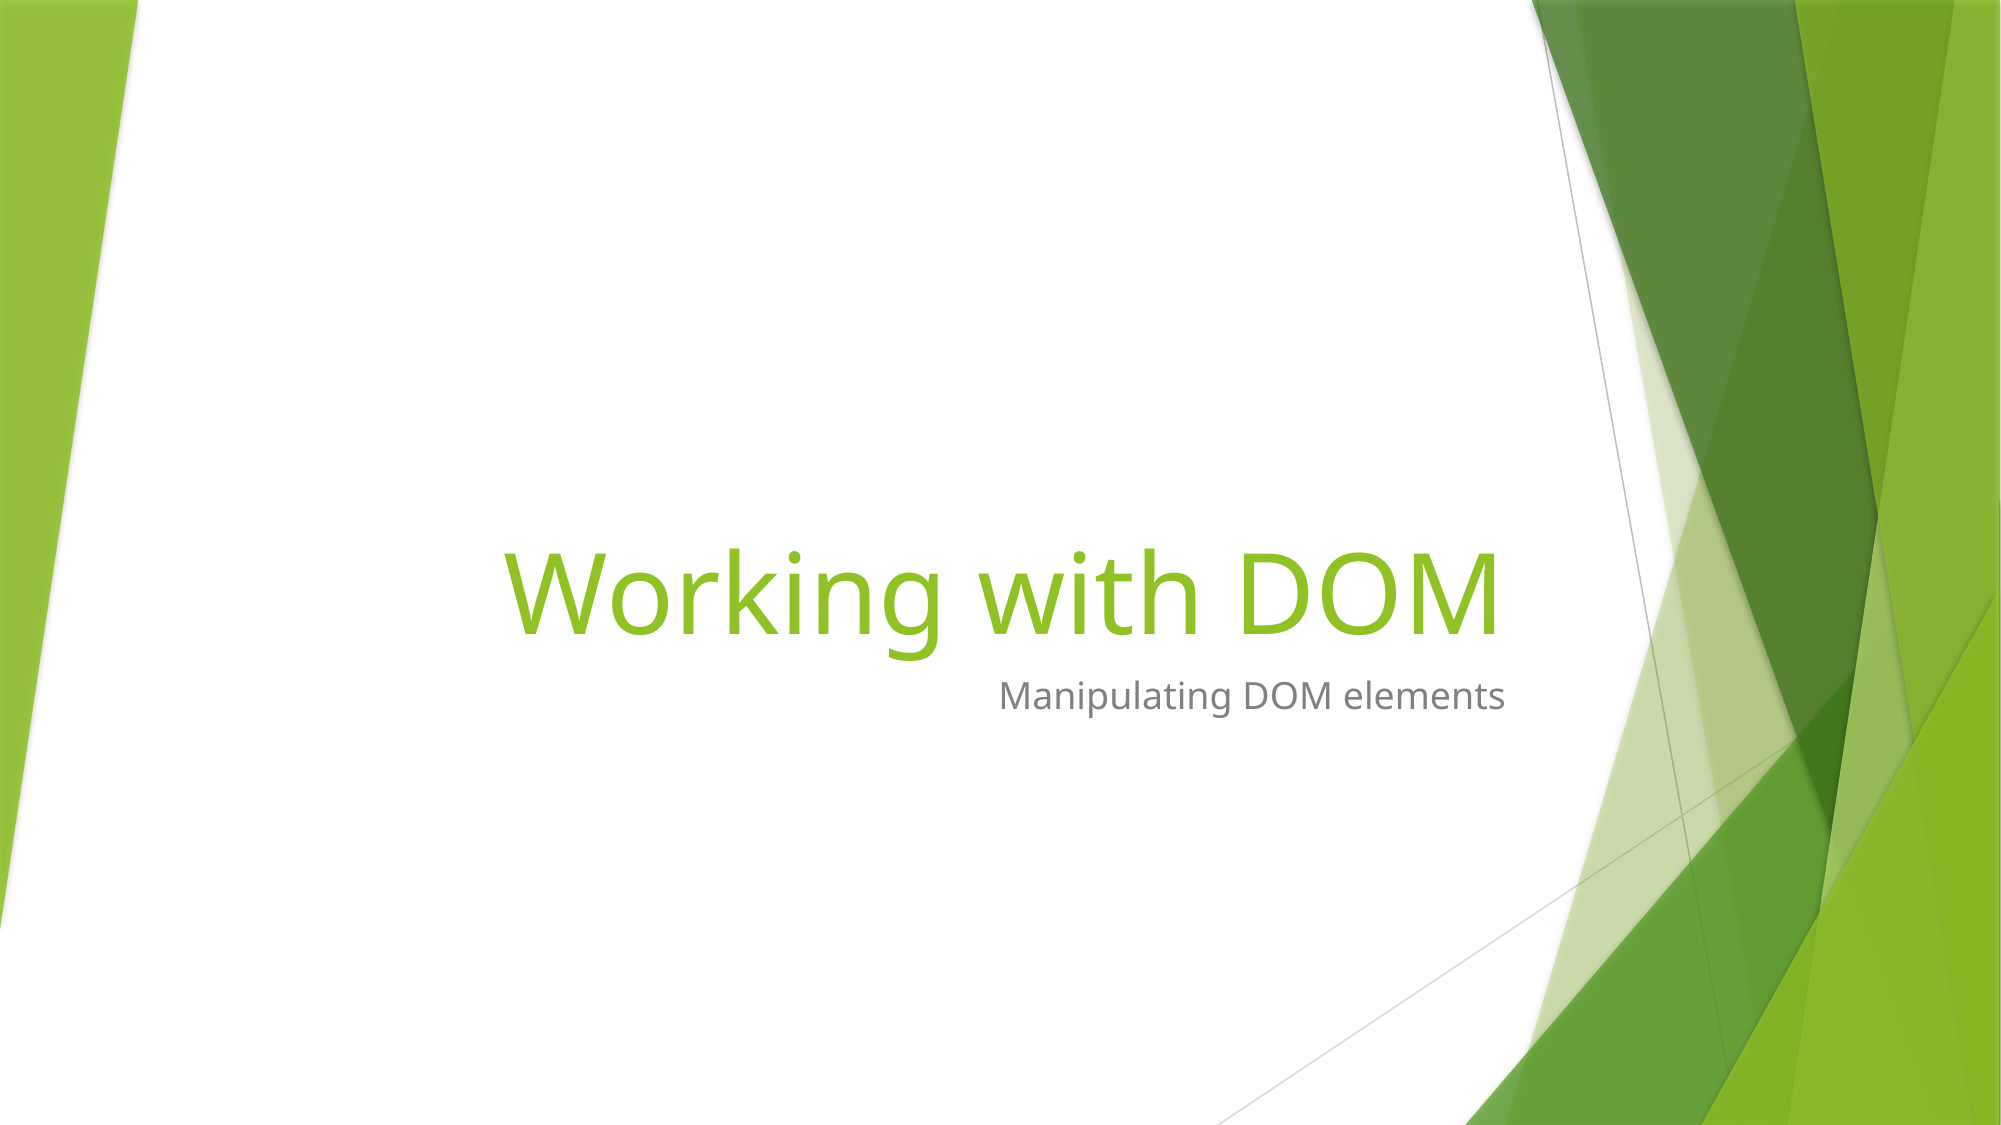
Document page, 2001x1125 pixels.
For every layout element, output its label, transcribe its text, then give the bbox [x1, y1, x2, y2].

title Working with DOM [247, 394, 1522, 664]
subtitle Manipulating DOM elements [247, 664, 1522, 845]
